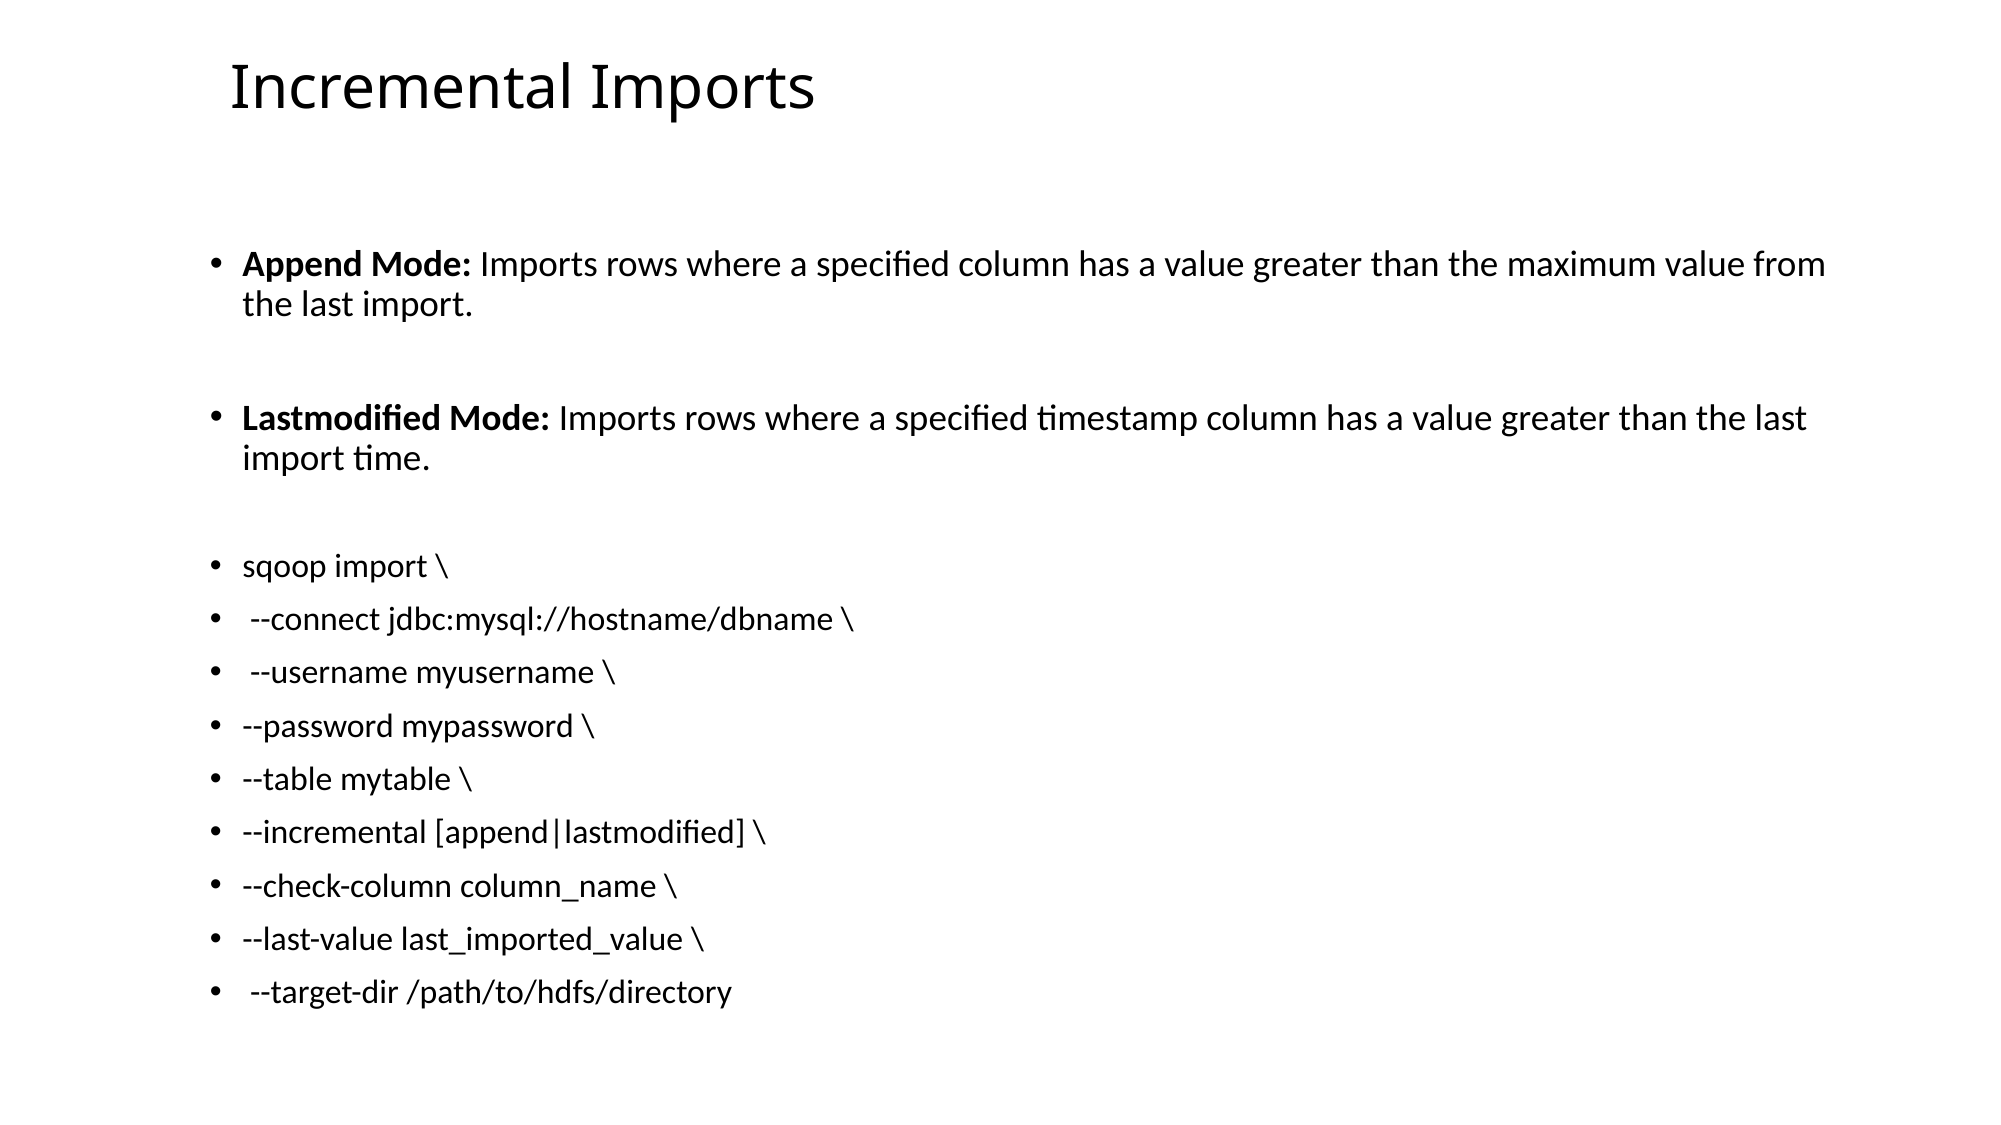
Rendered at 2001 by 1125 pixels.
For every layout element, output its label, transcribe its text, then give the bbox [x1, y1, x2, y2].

list Append Mode: Imports rows where a specified column has a value greater than the maximum value from the last import. Lastmodified Mode: Imports rows where a specified timestamp column has a value greater than the last import time. sqoop import \ --connect jdbc:mysql://hostname/dbname \ --username myusername \ --password mypassword \ --table mytable \ --incremental [append|lastmodified] \ --check-column column_name \ --last-value last_imported_value \ --target-dir /path/to/hdfs/directory [194, 237, 1850, 1021]
title Incremental Imports [215, 48, 1338, 130]
